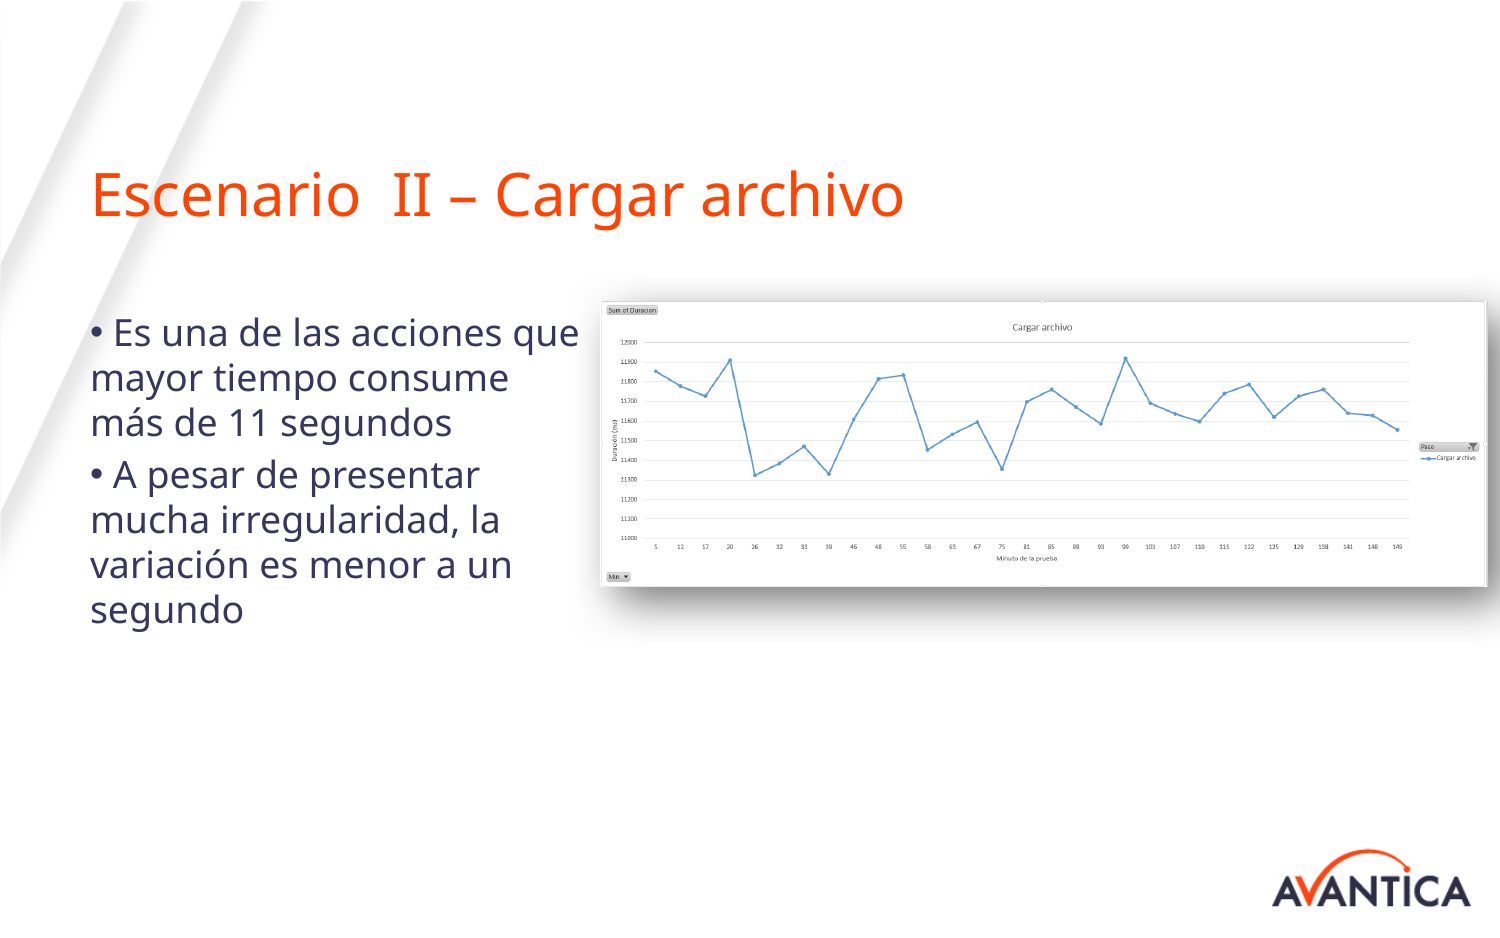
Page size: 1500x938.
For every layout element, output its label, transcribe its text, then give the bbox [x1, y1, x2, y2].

picture [0, 0, 1500, 938]
title Escenario II – Cargar archivo [75, 114, 923, 271]
list Es una de las acciones que mayor tiempo consume más de 11 segundos A pesar de presentar mucha irregularidad, la variación es menor a un segundo [75, 301, 600, 809]
